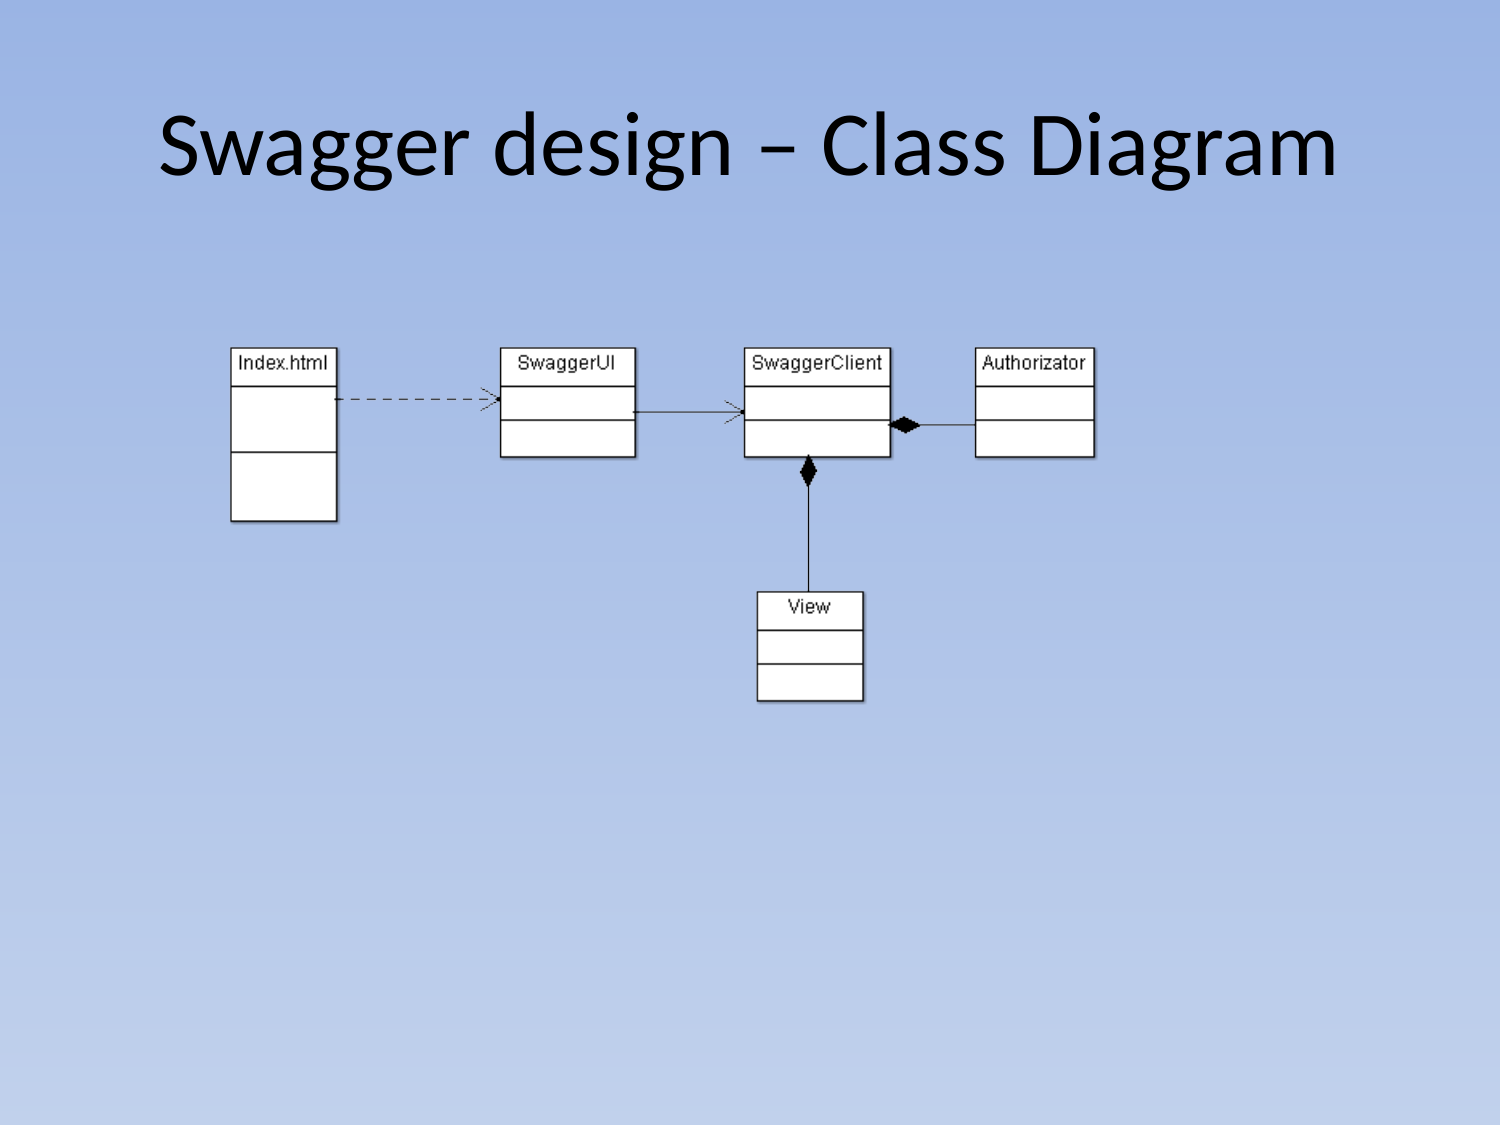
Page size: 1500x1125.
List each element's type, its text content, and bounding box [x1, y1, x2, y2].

title Swagger design – Class Diagram [75, 45, 1425, 218]
picture [0, 219, 1500, 1125]
